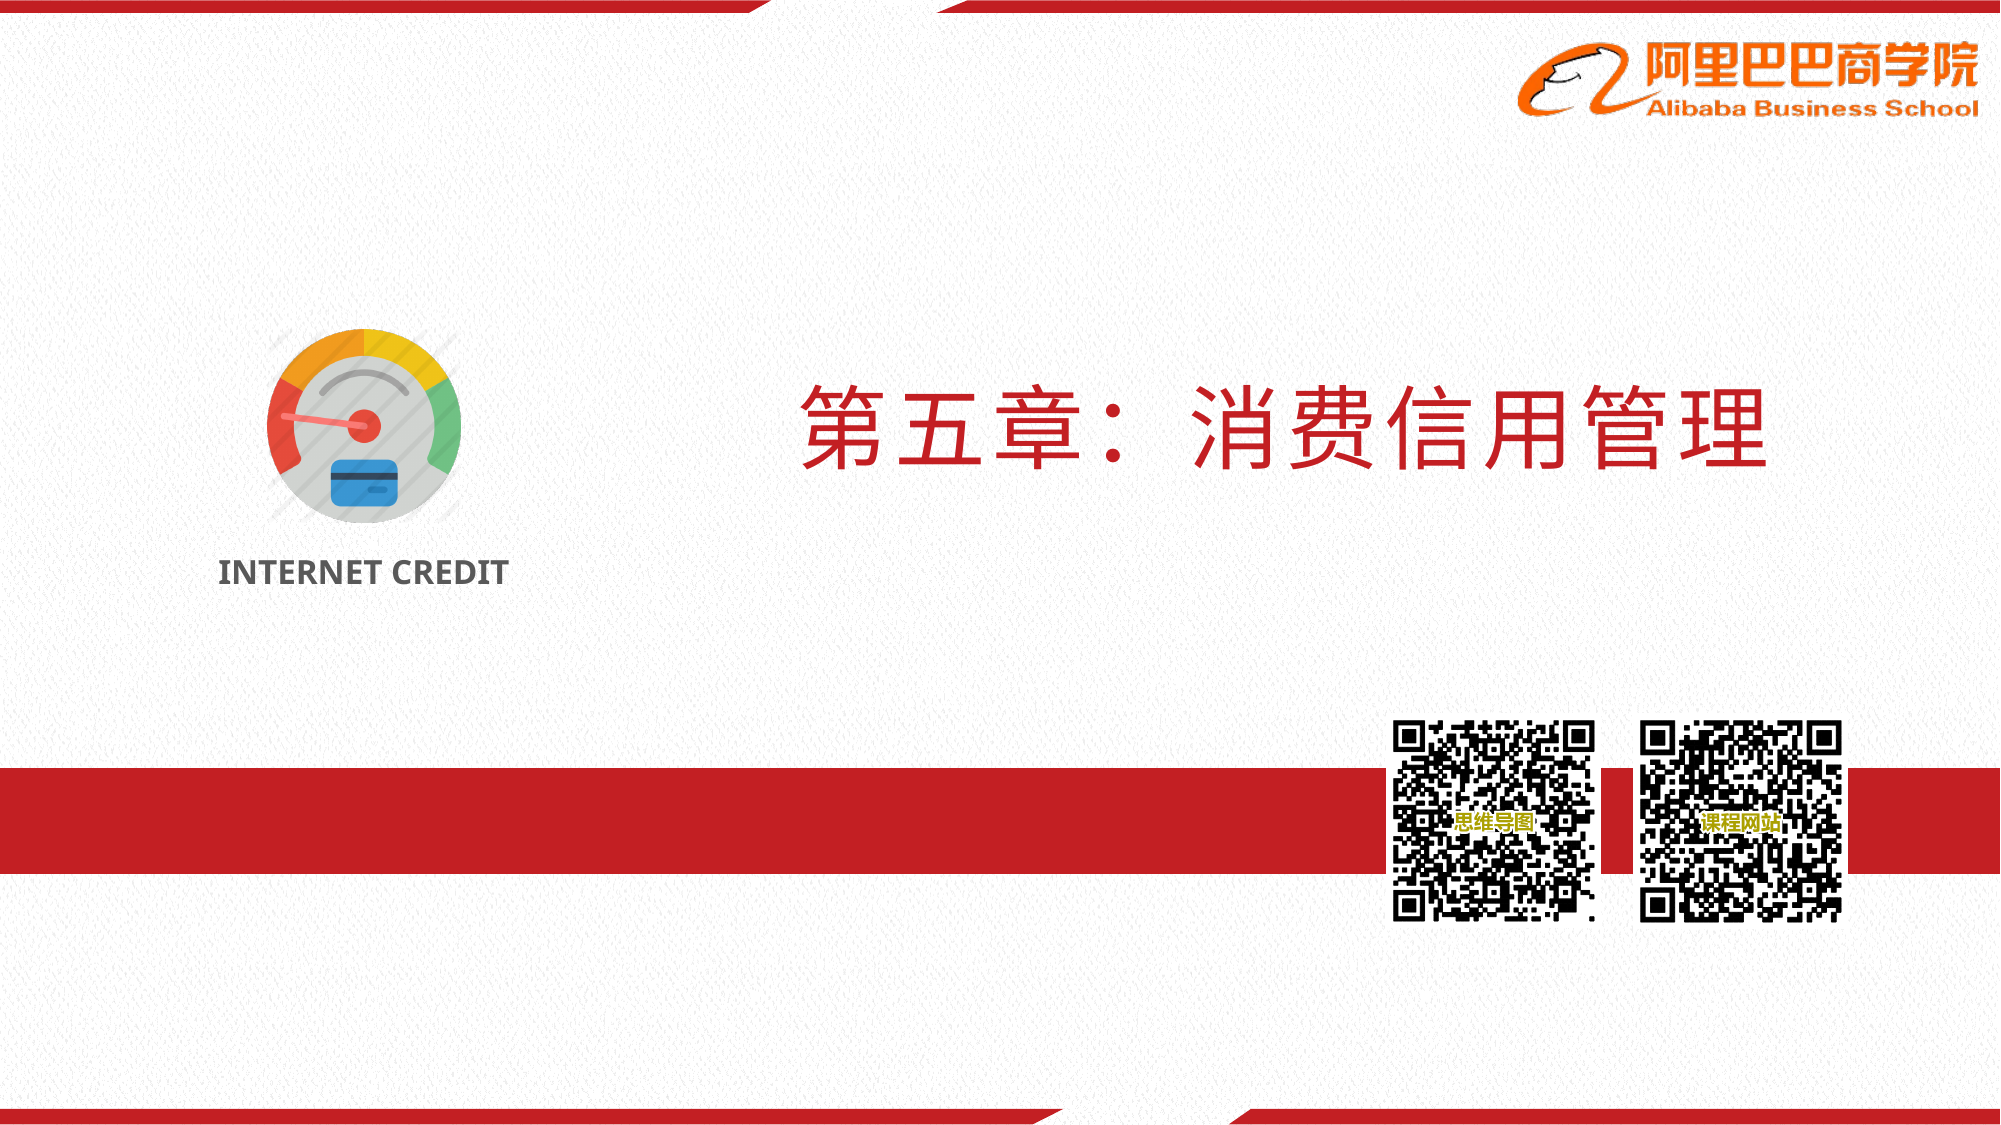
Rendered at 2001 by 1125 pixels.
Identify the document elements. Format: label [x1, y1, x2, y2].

text_box [0, 874, 2000, 1125]
picture [1483, 12, 2000, 151]
picture [0, 713, 2000, 929]
picture [267, 329, 462, 523]
text_box [0, 0, 2000, 768]
